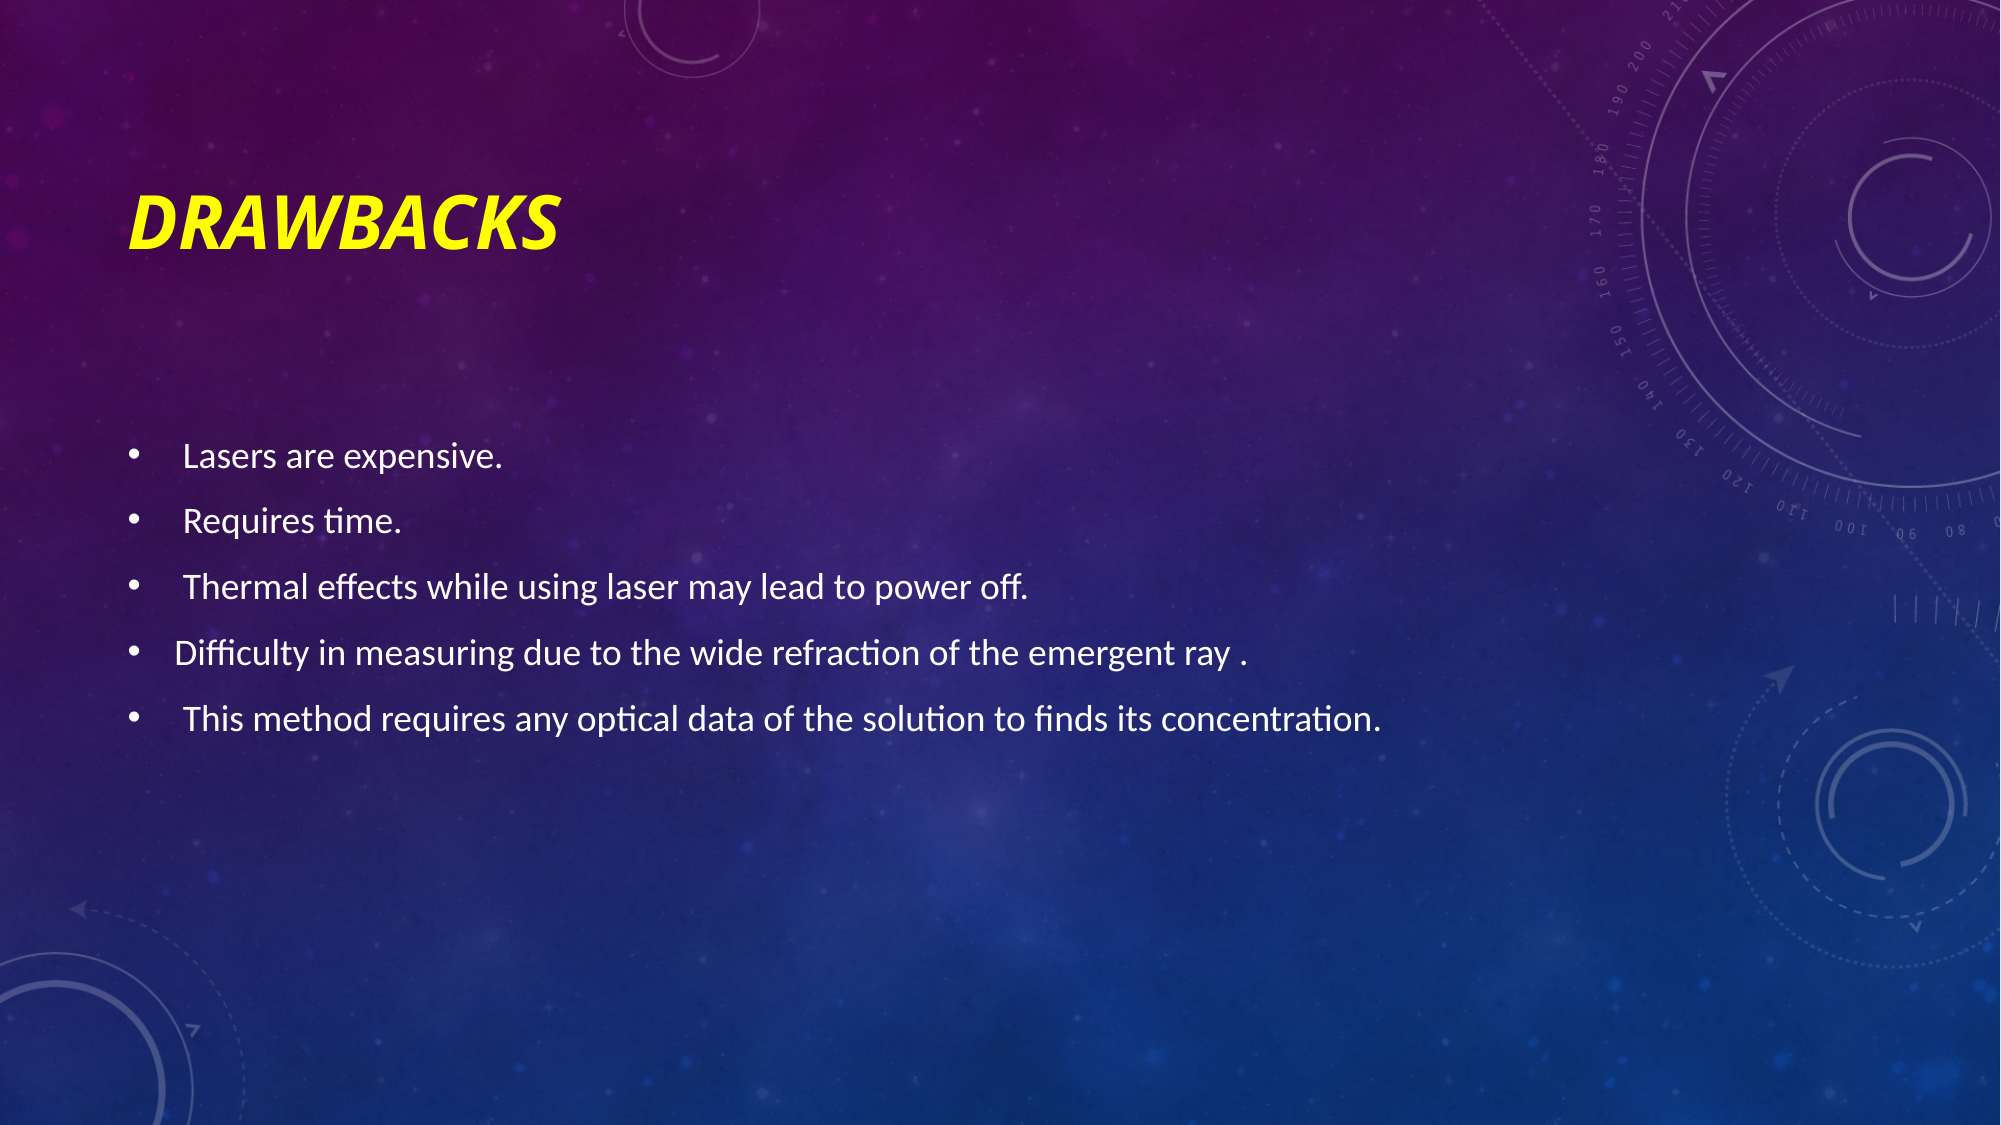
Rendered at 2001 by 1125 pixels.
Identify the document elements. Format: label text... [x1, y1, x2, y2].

title Drawbacks [112, 99, 1775, 339]
picture [0, 0, 2001, 1125]
list Lasers are expensive. Requires time. Thermal effects while using laser may lead to power off. Difficulty in measuring due to the wide refraction of the emergent ray . This method requires any optical data of the solution to finds its concentration. [112, 351, 1775, 950]
